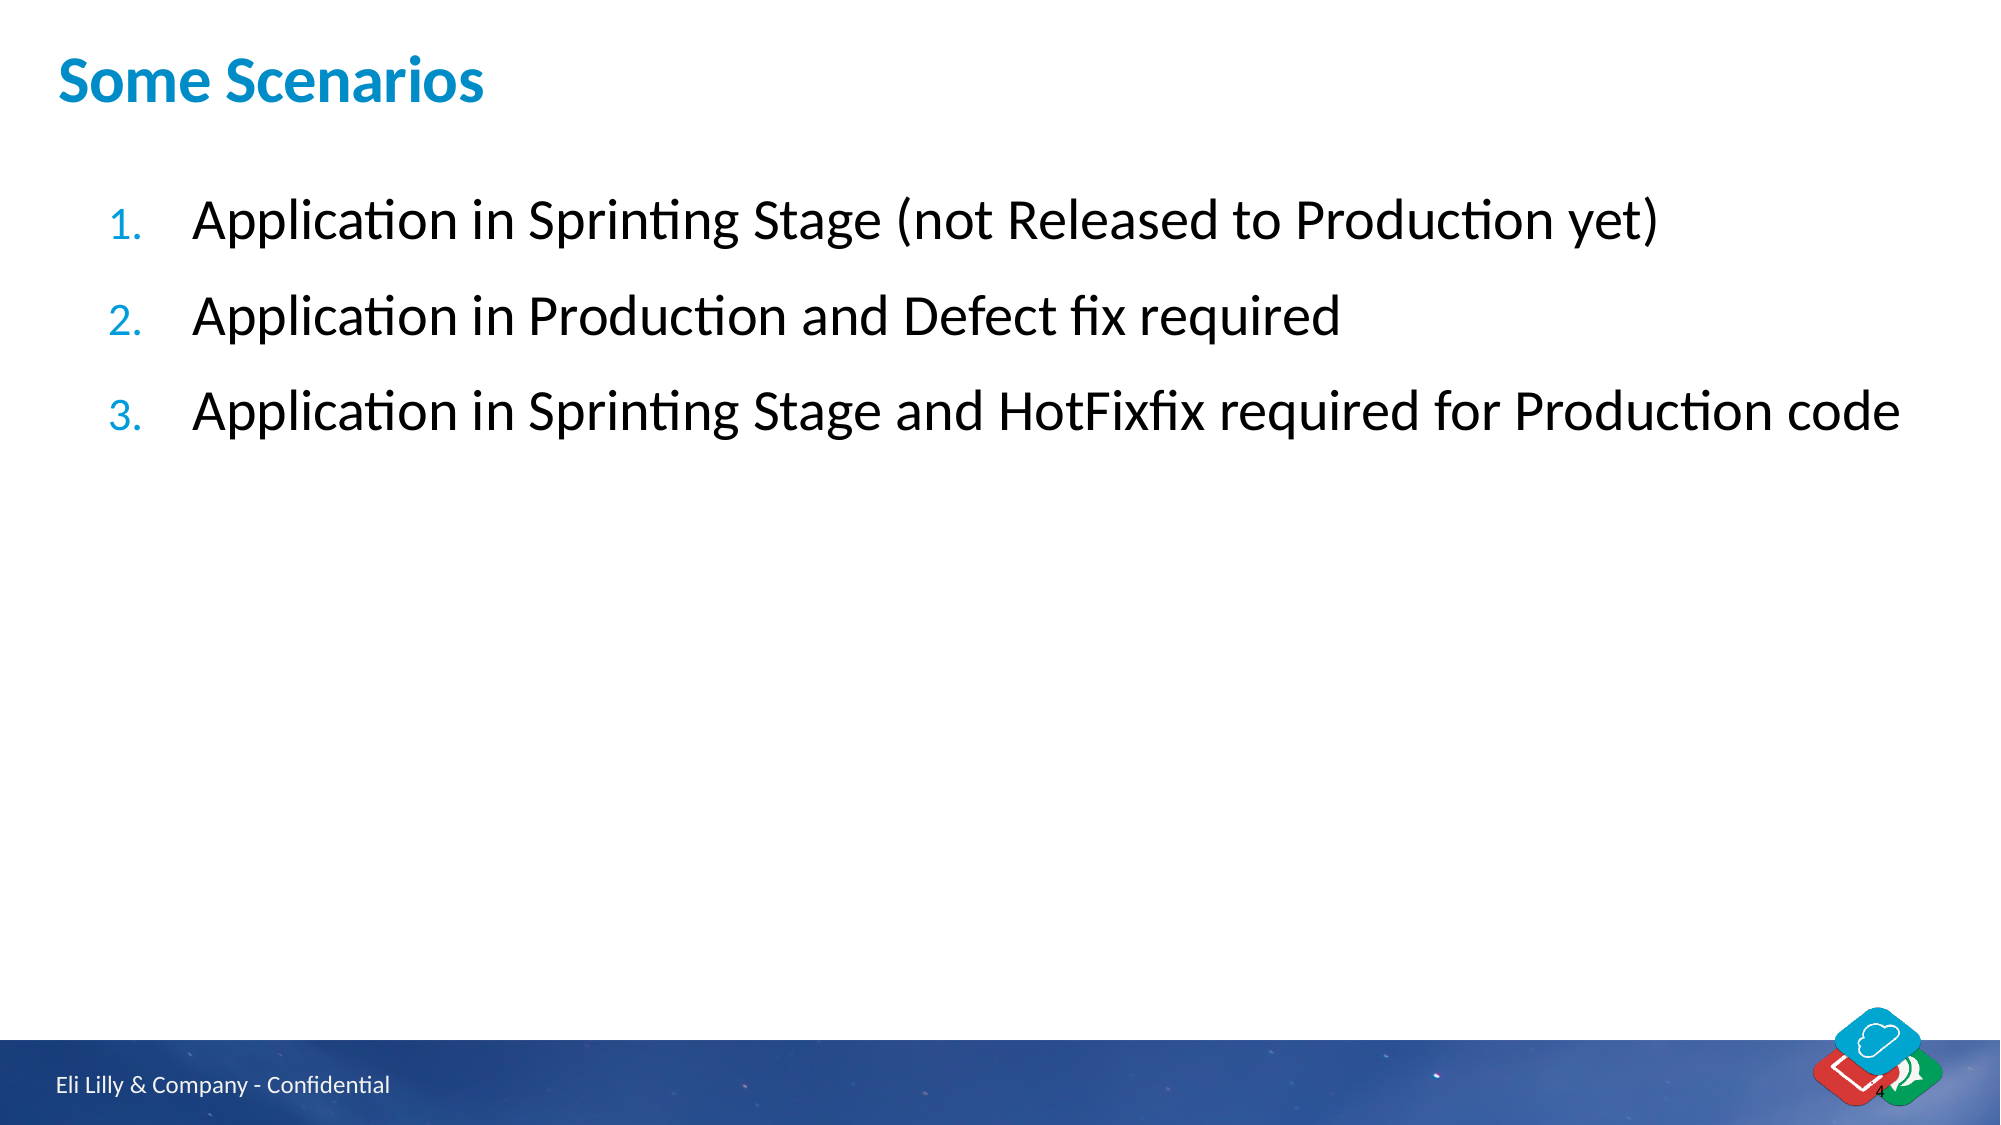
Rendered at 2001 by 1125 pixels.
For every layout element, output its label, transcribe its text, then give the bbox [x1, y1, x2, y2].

picture [0, 977, 2000, 1125]
title Some Scenarios [58, 21, 1942, 140]
slide_number 4 [1433, 1072, 1901, 1114]
list Application in Sprinting Stage (not Released to Production yet) Application in Production and Defect fix required Application in Sprinting Stage and HotFixfix required for Production code [61, 167, 1944, 994]
